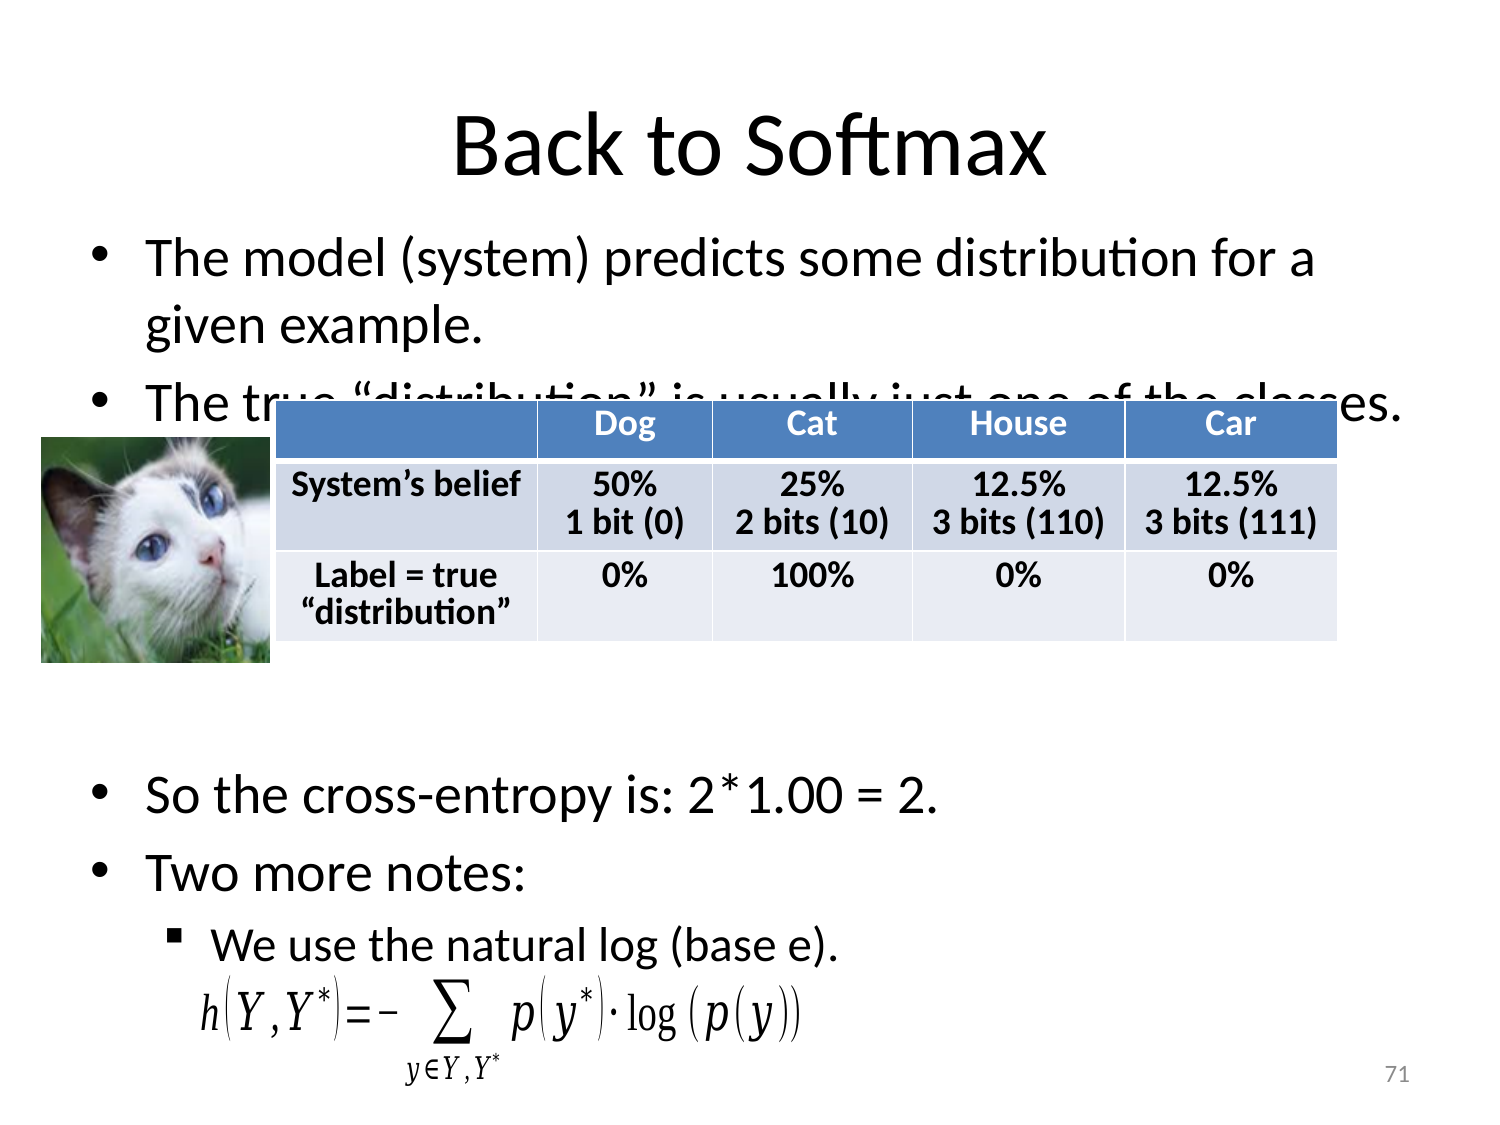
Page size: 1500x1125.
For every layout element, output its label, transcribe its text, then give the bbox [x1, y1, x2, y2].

table_cell 25% 2 bits (10) [713, 464, 912, 550]
table_cell System’s belief [276, 464, 537, 550]
table_header [276, 401, 537, 458]
table_cell 50% 1 bit (0) [538, 464, 712, 550]
table_cell 0% [538, 552, 712, 641]
table_header Car [1126, 401, 1337, 458]
title Back to Softmax [75, 45, 1425, 233]
table_cell 100% [713, 552, 912, 641]
table_header House [913, 401, 1124, 458]
table_header Dog [538, 401, 712, 458]
picture [41, 437, 270, 663]
table_cell Label = true “distribution” [276, 552, 537, 641]
table_cell 12.5% 3 bits (111) [1126, 464, 1337, 550]
table_cell 0% [913, 552, 1124, 641]
table_cell 0% [1126, 552, 1337, 641]
table_cell 12.5% 3 bits (110) [913, 464, 1124, 550]
slide_number 71 [1074, 1042, 1425, 1103]
table_header Cat [713, 401, 912, 458]
